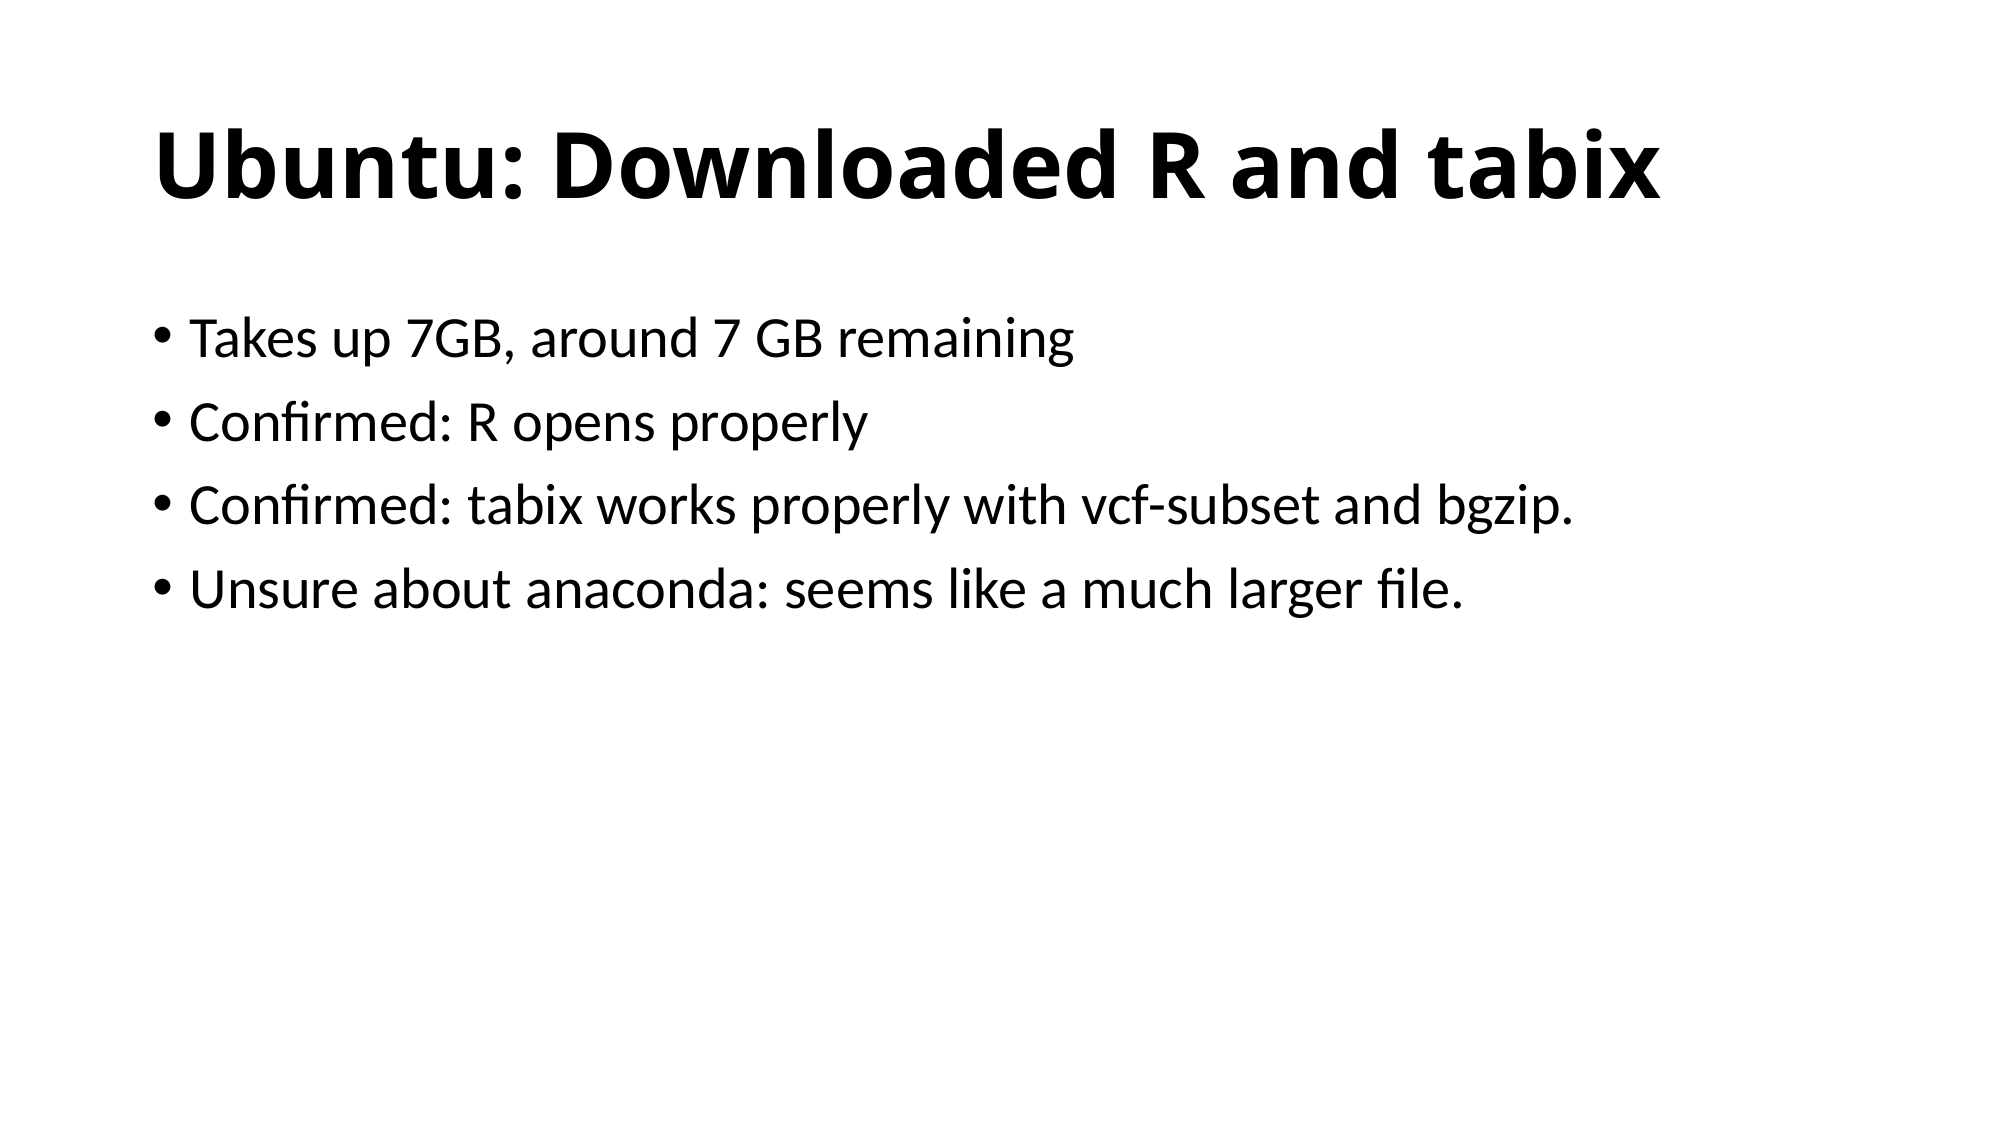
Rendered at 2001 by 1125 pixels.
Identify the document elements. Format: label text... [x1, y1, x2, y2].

title Ubuntu: Downloaded R and tabix [137, 59, 1863, 278]
list Takes up 7GB, around 7 GB remaining Confirmed: R opens properly Confirmed: tabix works properly with vcf-subset and bgzip. Unsure about anaconda: seems like a much larger file. [137, 299, 1863, 1014]
